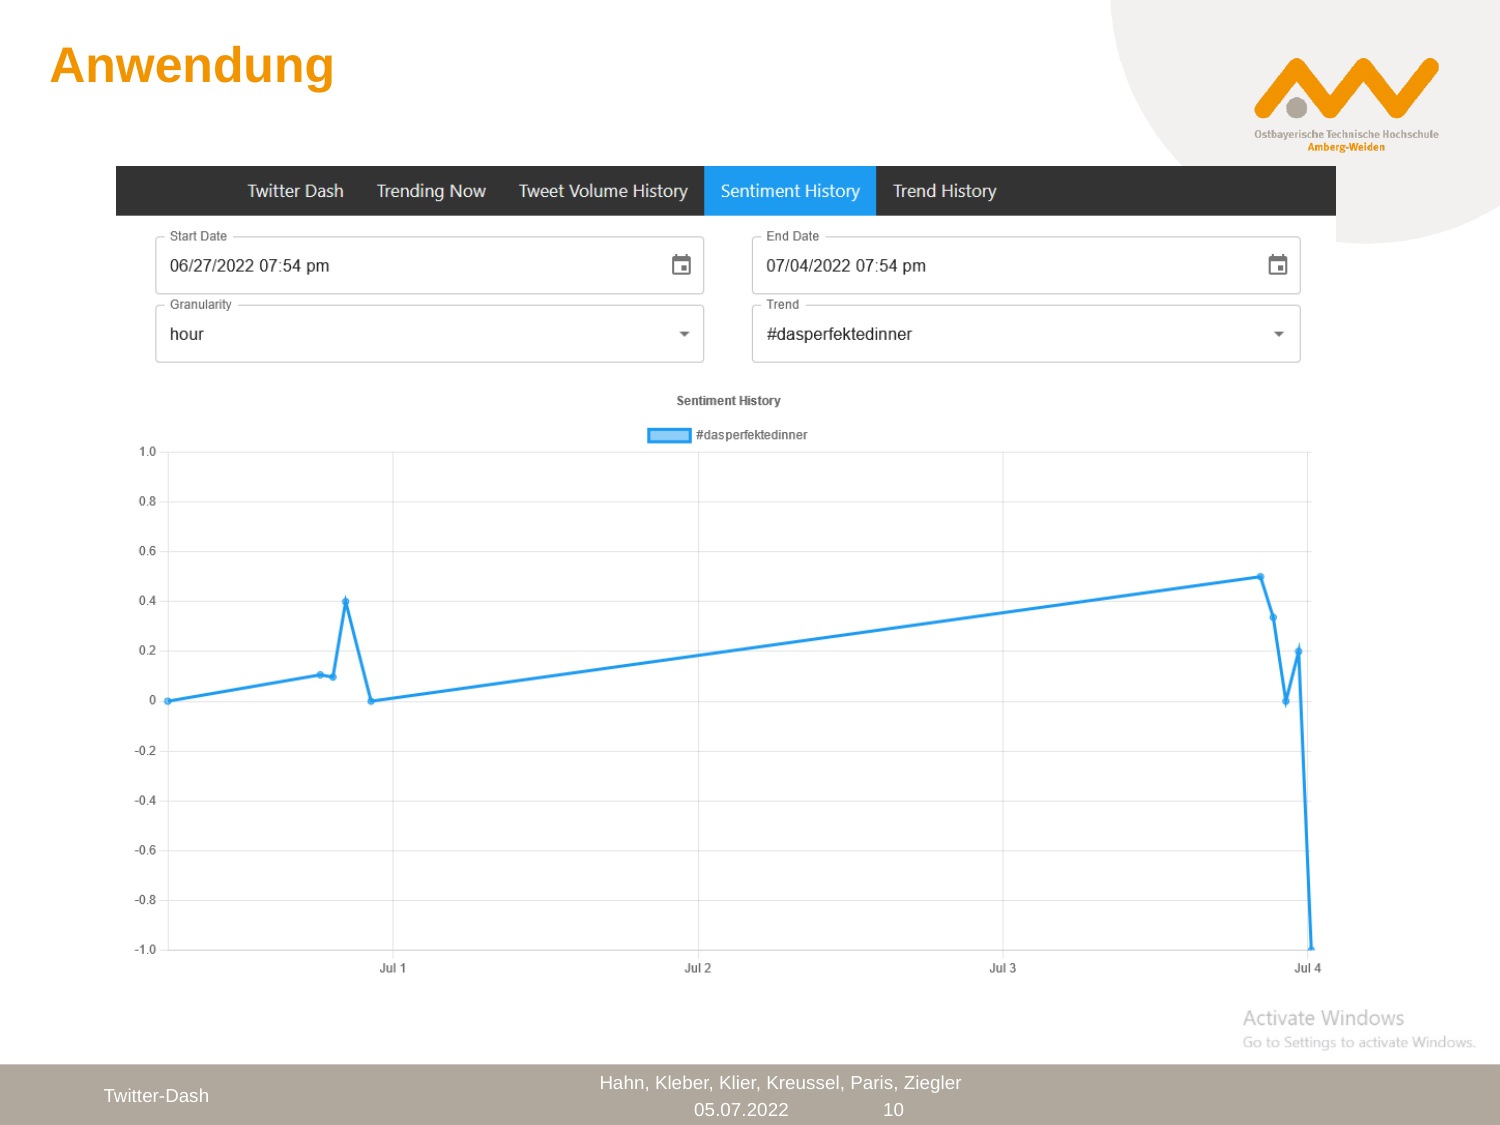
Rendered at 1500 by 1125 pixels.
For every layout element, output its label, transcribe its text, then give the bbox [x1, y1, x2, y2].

slide_number 10 [869, 1095, 993, 1122]
footer Twitter-Dash [88, 1068, 621, 1123]
picture [1234, 999, 1500, 1062]
picture [115, 0, 1500, 988]
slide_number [679, 1095, 869, 1123]
title Anwendung [34, 25, 1081, 161]
text_box Hahn, Kleber, Klier, Kreussel, Paris, Ziegler [584, 1068, 951, 1095]
